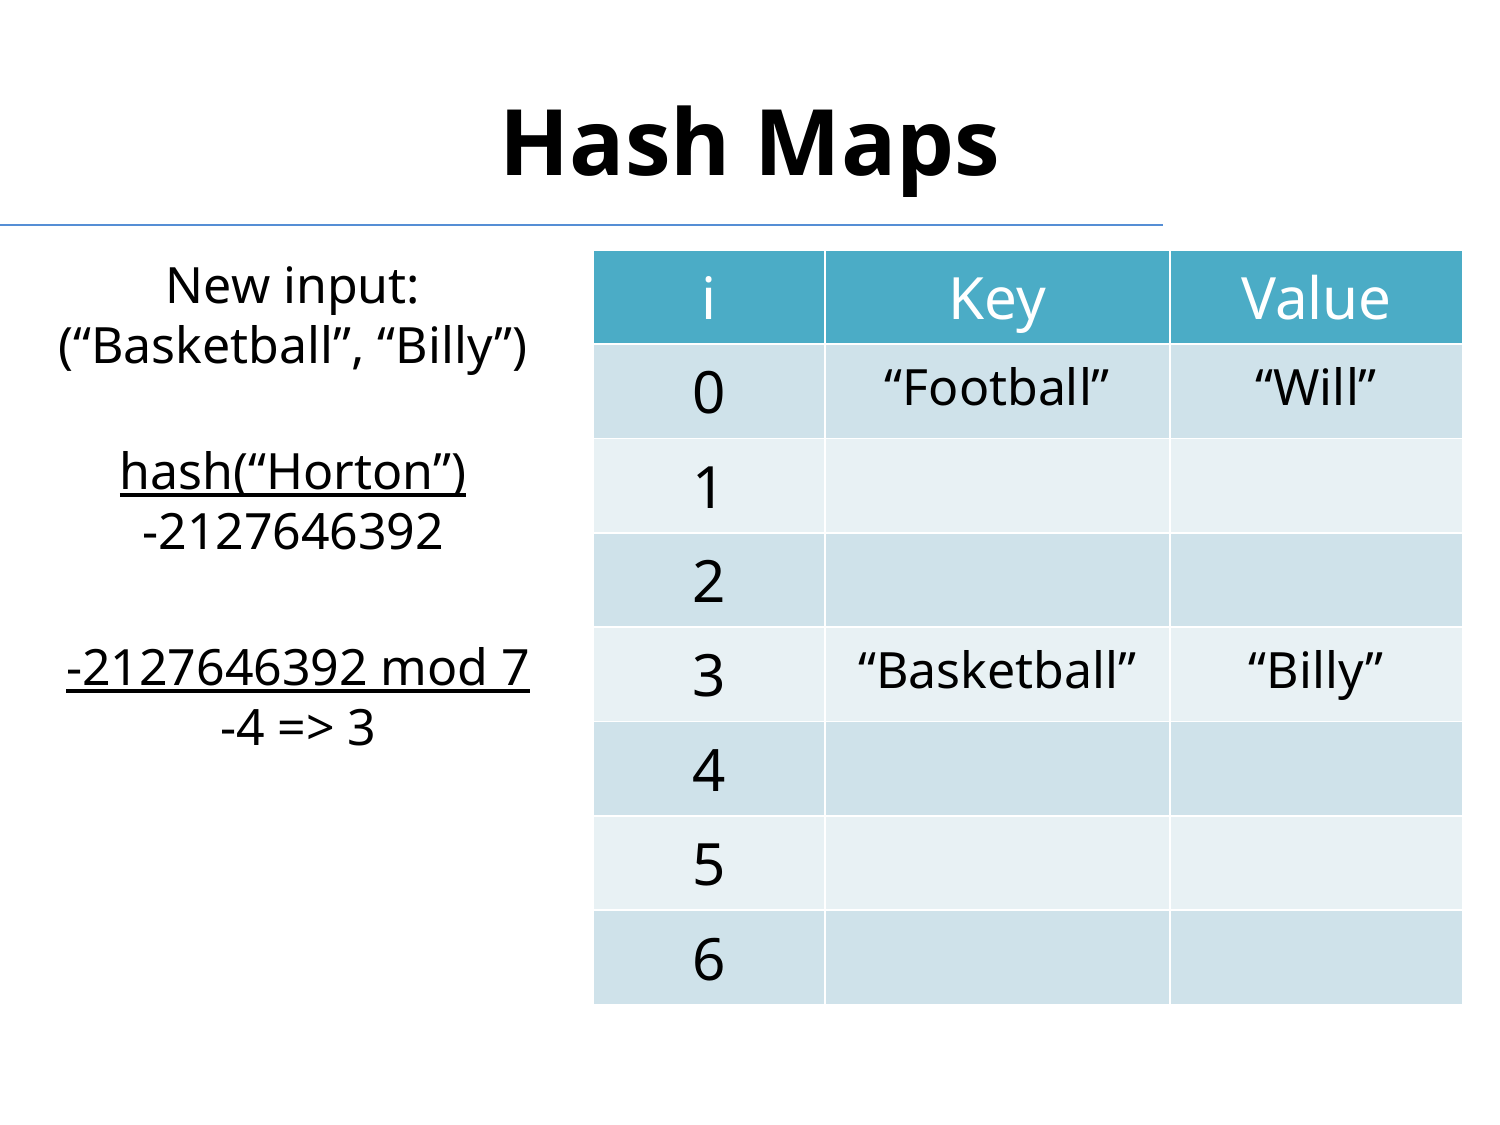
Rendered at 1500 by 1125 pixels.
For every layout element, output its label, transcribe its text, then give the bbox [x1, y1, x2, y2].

table_cell [826, 817, 1169, 909]
table_cell 1 [594, 439, 824, 532]
table_cell “Billy” [1171, 628, 1462, 721]
table_cell “Football” [826, 345, 1169, 438]
table_cell [1171, 722, 1462, 815]
text_box hash(“Horton”) -2127646392 [104, 431, 482, 567]
title Hash Maps [75, 45, 1425, 233]
table_cell “Basketball” [826, 628, 1169, 721]
table_cell [826, 911, 1169, 1004]
table_cell [826, 439, 1169, 532]
table_cell 4 [594, 722, 824, 815]
table_cell [826, 722, 1169, 815]
table_cell [826, 534, 1169, 626]
table_cell 0 [594, 345, 824, 438]
table_cell 2 [594, 534, 824, 626]
table_cell [1171, 817, 1462, 909]
table_cell [1171, 439, 1462, 532]
table_header i [594, 251, 824, 343]
table_cell [1171, 534, 1462, 626]
table_cell 6 [594, 911, 824, 1004]
table_header Value [1171, 251, 1462, 343]
table_cell “Will” [1171, 345, 1462, 438]
text_box New input: (“Basketball”, “Billy”) [43, 246, 543, 381]
table_cell [1171, 911, 1462, 1004]
table_cell 3 [594, 628, 824, 721]
text_box -2127646392 mod 7 -4 => 3 [51, 627, 545, 763]
table_cell 5 [594, 817, 824, 909]
table_header Key [826, 251, 1169, 343]
